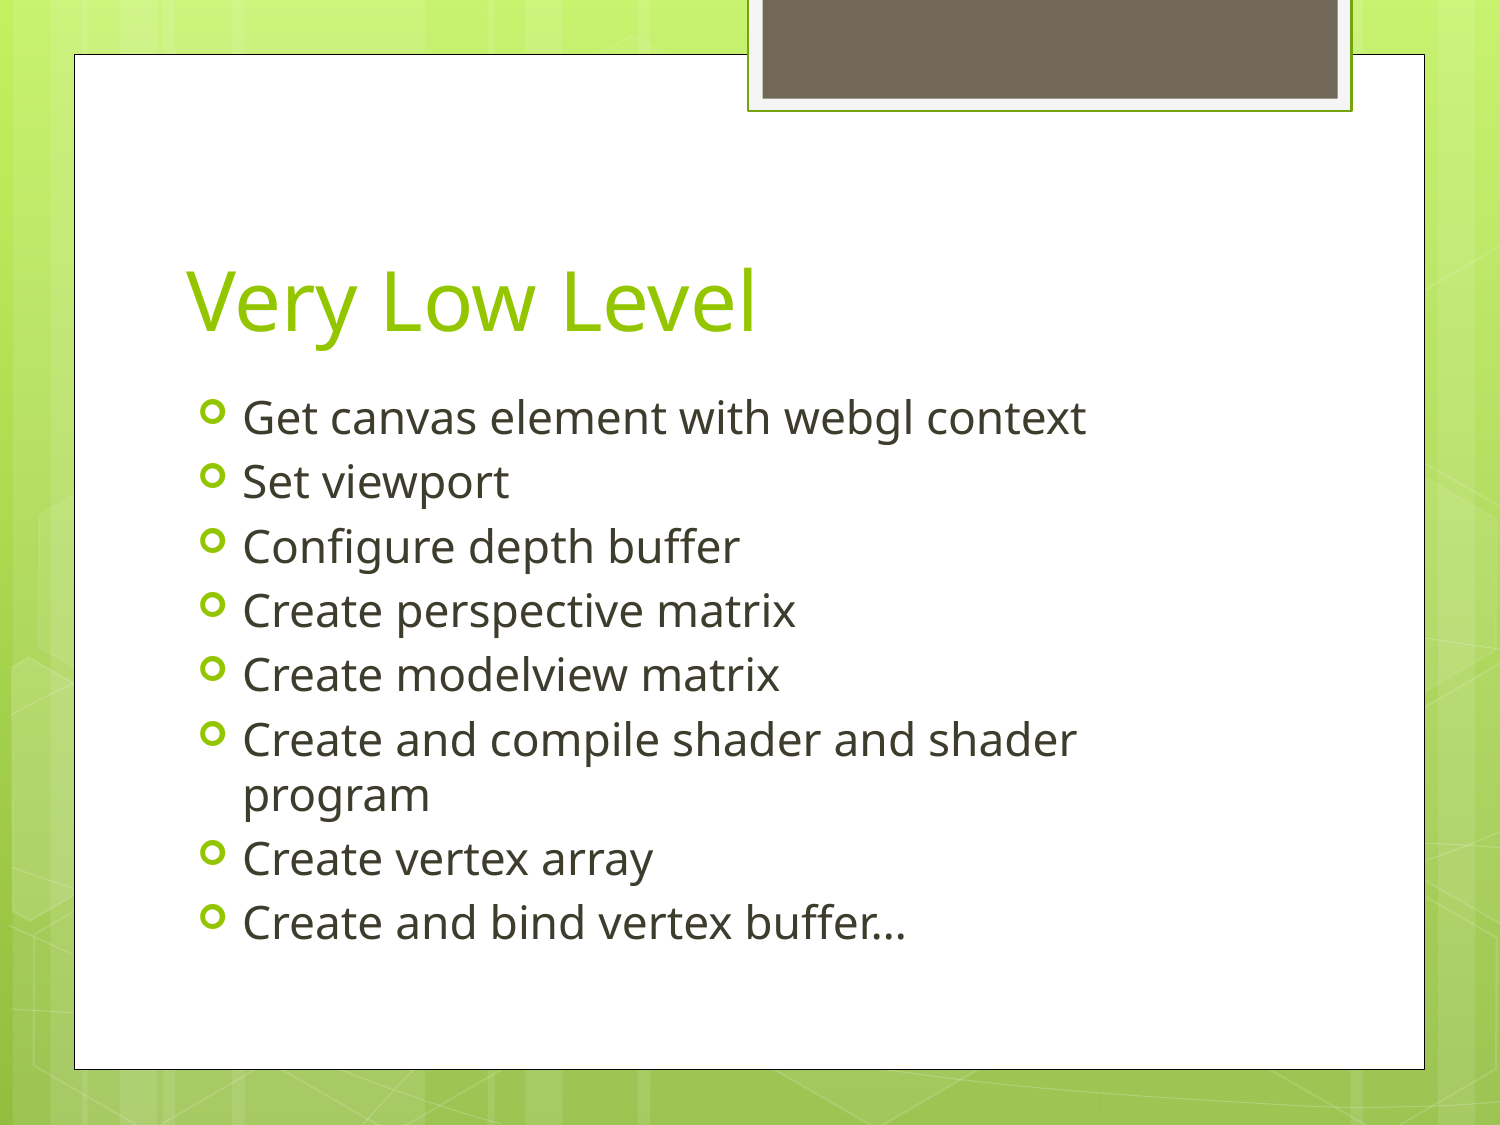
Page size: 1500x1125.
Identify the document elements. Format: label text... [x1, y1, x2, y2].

title Very Low Level [171, 168, 1324, 357]
list Get canvas element with webgl context Set viewport Configure depth buffer Create perspective matrix Create modelview matrix Create and compile shader and shader program Create vertex array Create and bind vertex buffer… [171, 381, 1283, 957]
